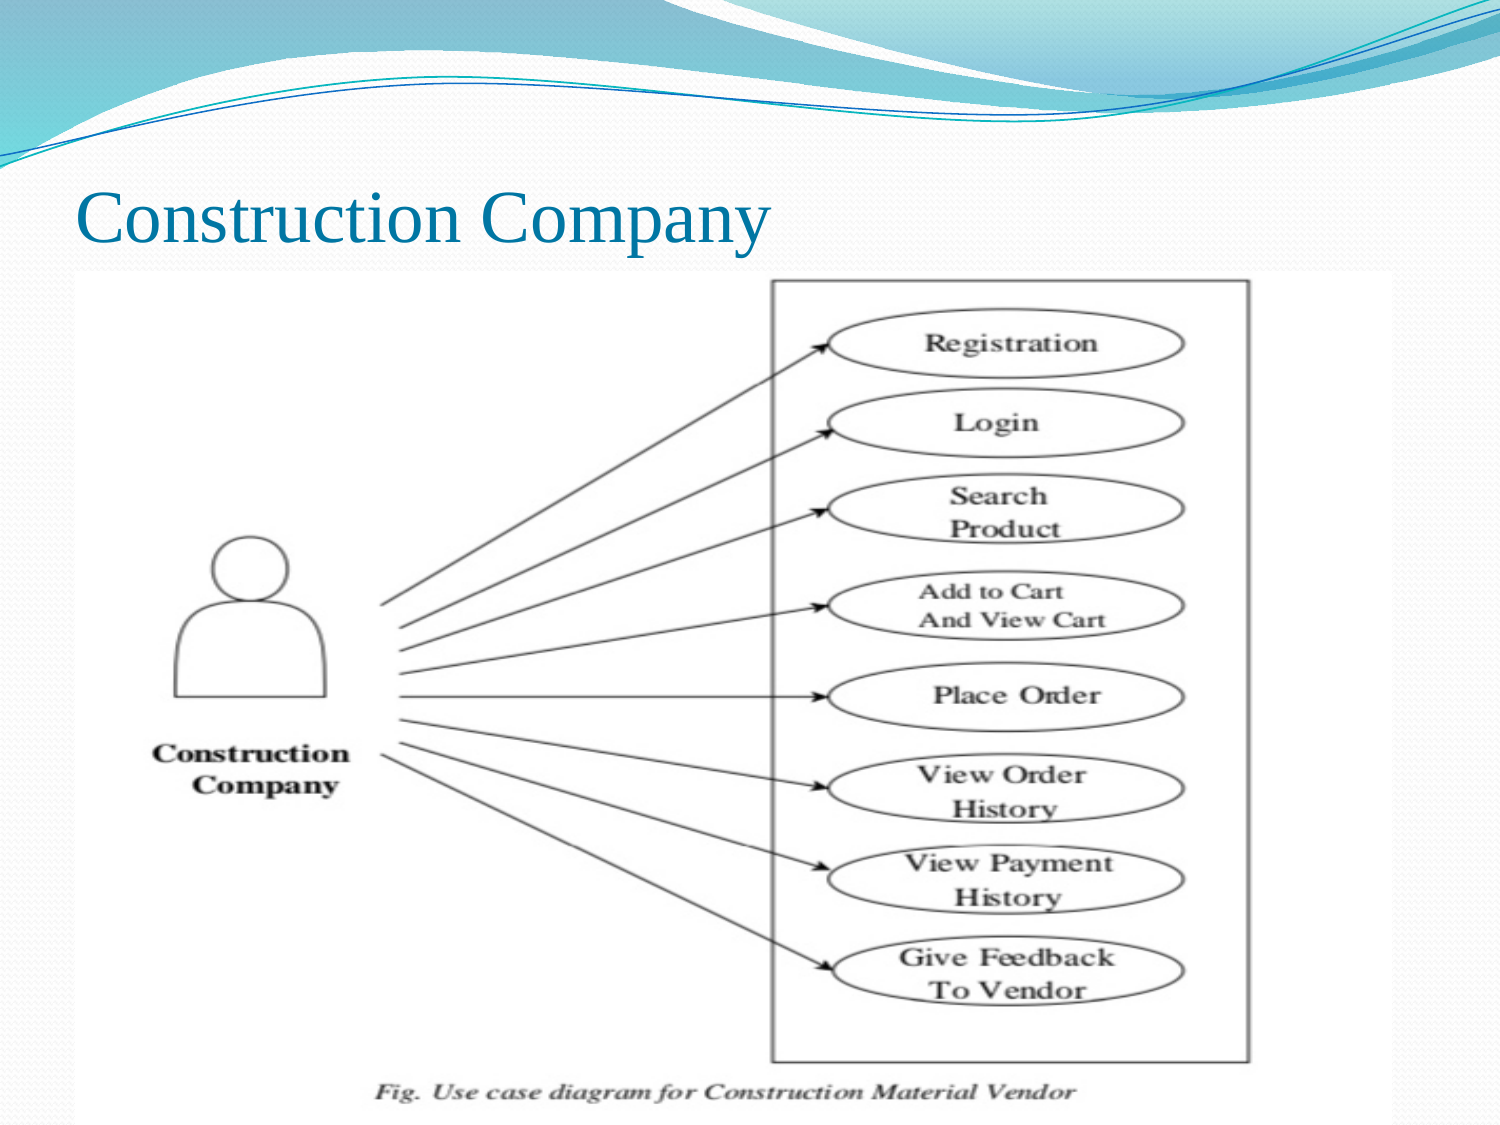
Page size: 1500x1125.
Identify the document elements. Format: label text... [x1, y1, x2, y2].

title Construction Company [75, 115, 1425, 303]
picture [74, 271, 1393, 1125]
